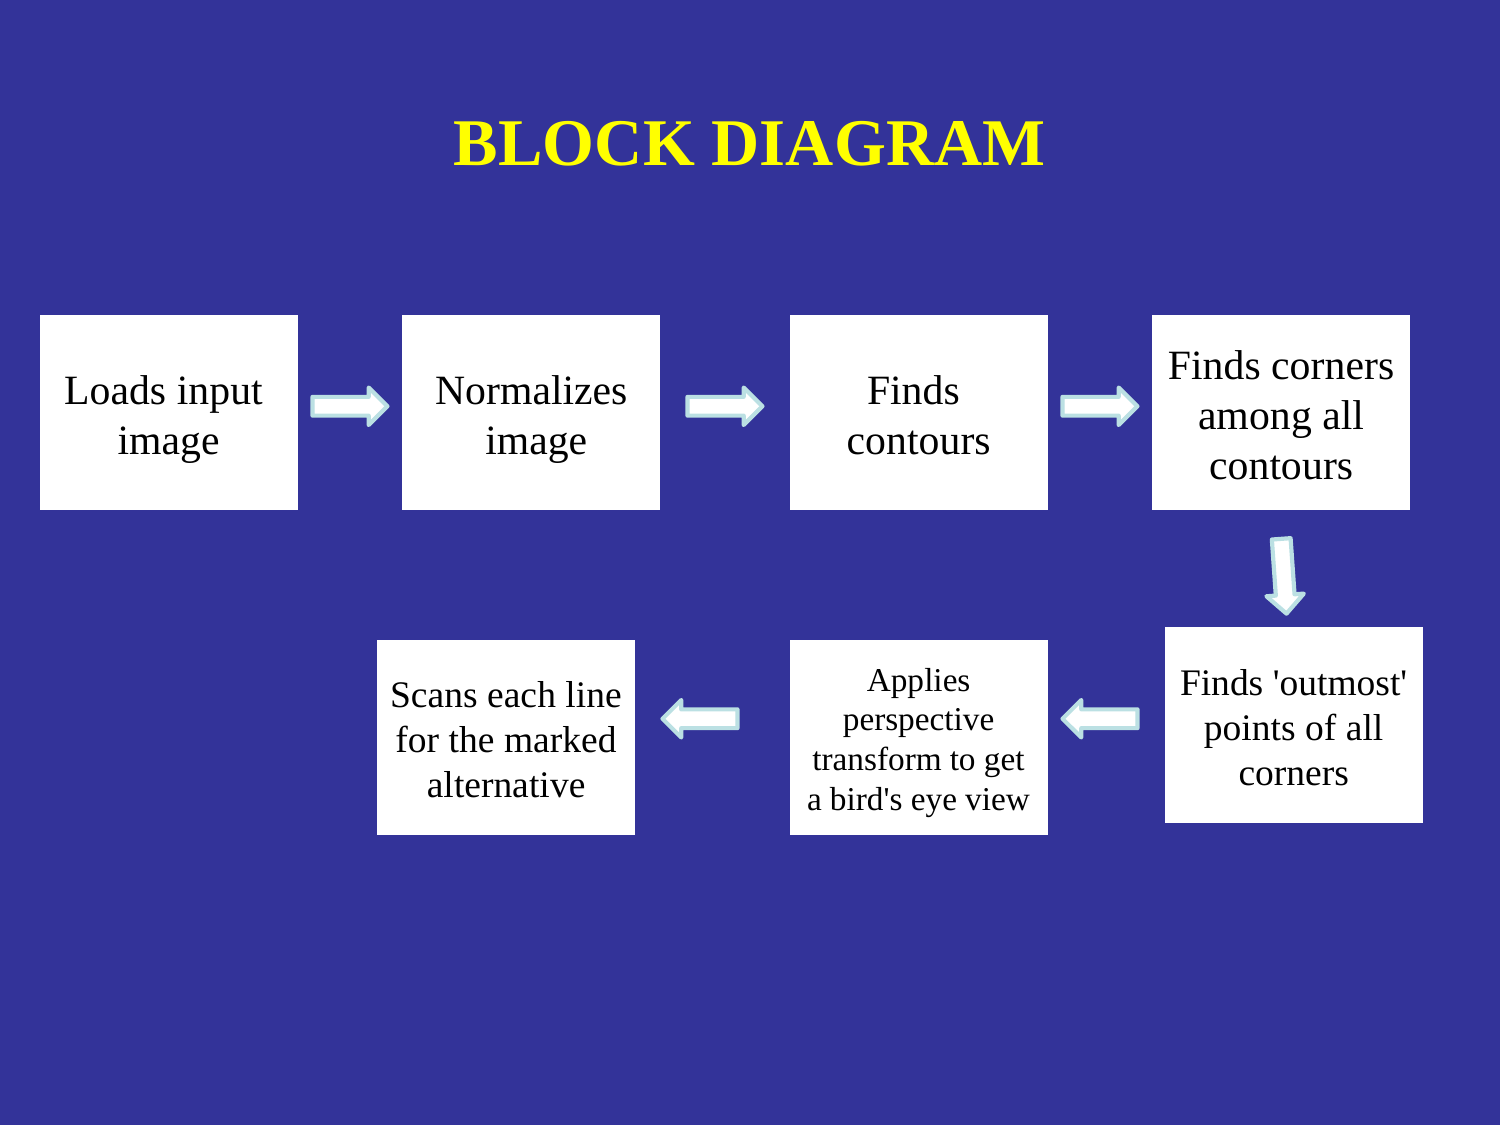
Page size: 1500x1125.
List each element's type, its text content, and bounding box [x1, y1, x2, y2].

title BLOCK DIAGRAM [74, 44, 1426, 233]
text_box Finds 'outmost' points of all corners [1162, 624, 1425, 825]
text_box Normalizes image [399, 312, 663, 513]
text_box Applies perspective transform to get a bird's eye view [787, 637, 1050, 838]
text_box Finds contours [787, 312, 1050, 513]
text_box [662, 699, 738, 738]
text_box [1062, 699, 1138, 738]
text_box Finds corners among all contours [1149, 312, 1413, 513]
text_box [687, 387, 763, 426]
text_box Loads input image [37, 312, 300, 513]
text_box [1062, 387, 1138, 426]
text_box Scans each line for the marked alternative [375, 637, 638, 838]
text_box [312, 387, 388, 426]
text_box [1266, 538, 1304, 614]
